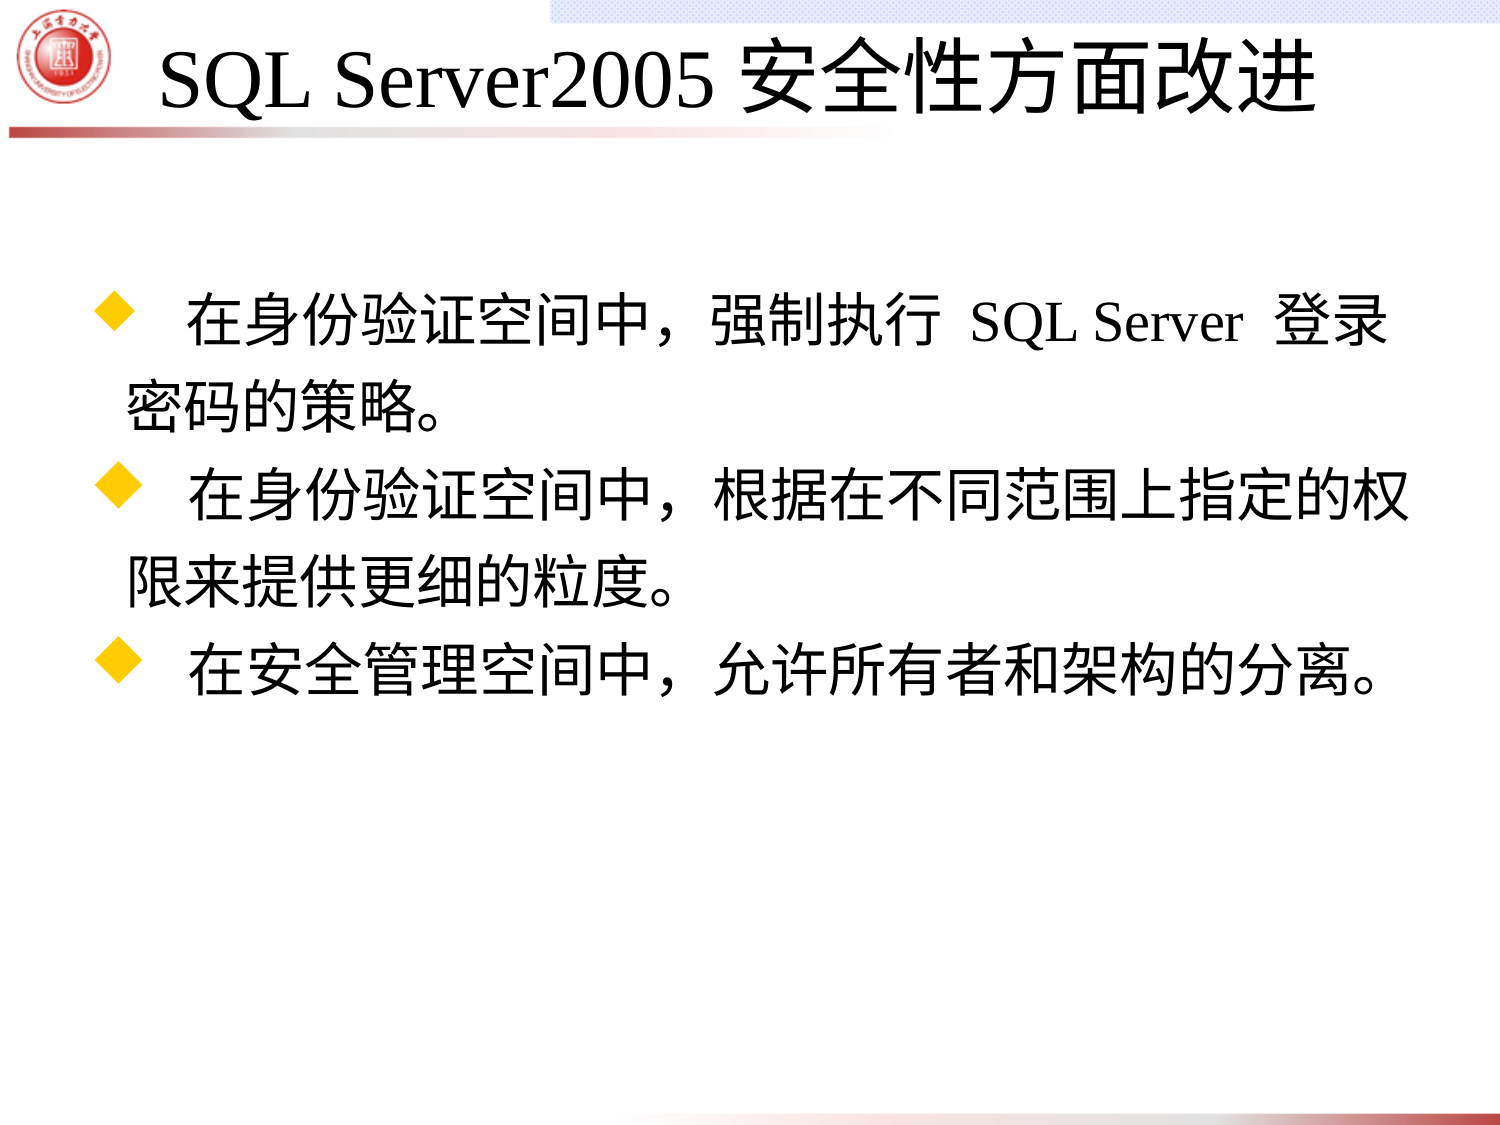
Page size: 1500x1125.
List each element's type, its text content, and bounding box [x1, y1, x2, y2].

text_box 在身份验证空间中，强制执行 SQL Server 登录密码的策略。 在身份验证空间中，根据在不同范围上指定的权限来提供更细的粒度。 在安全管理空间中，允许所有者和架构的分离。 [75, 258, 1446, 781]
picture [0, 0, 1500, 1125]
text_box SQL Server2005安全性方面改进 [142, 41, 1442, 132]
